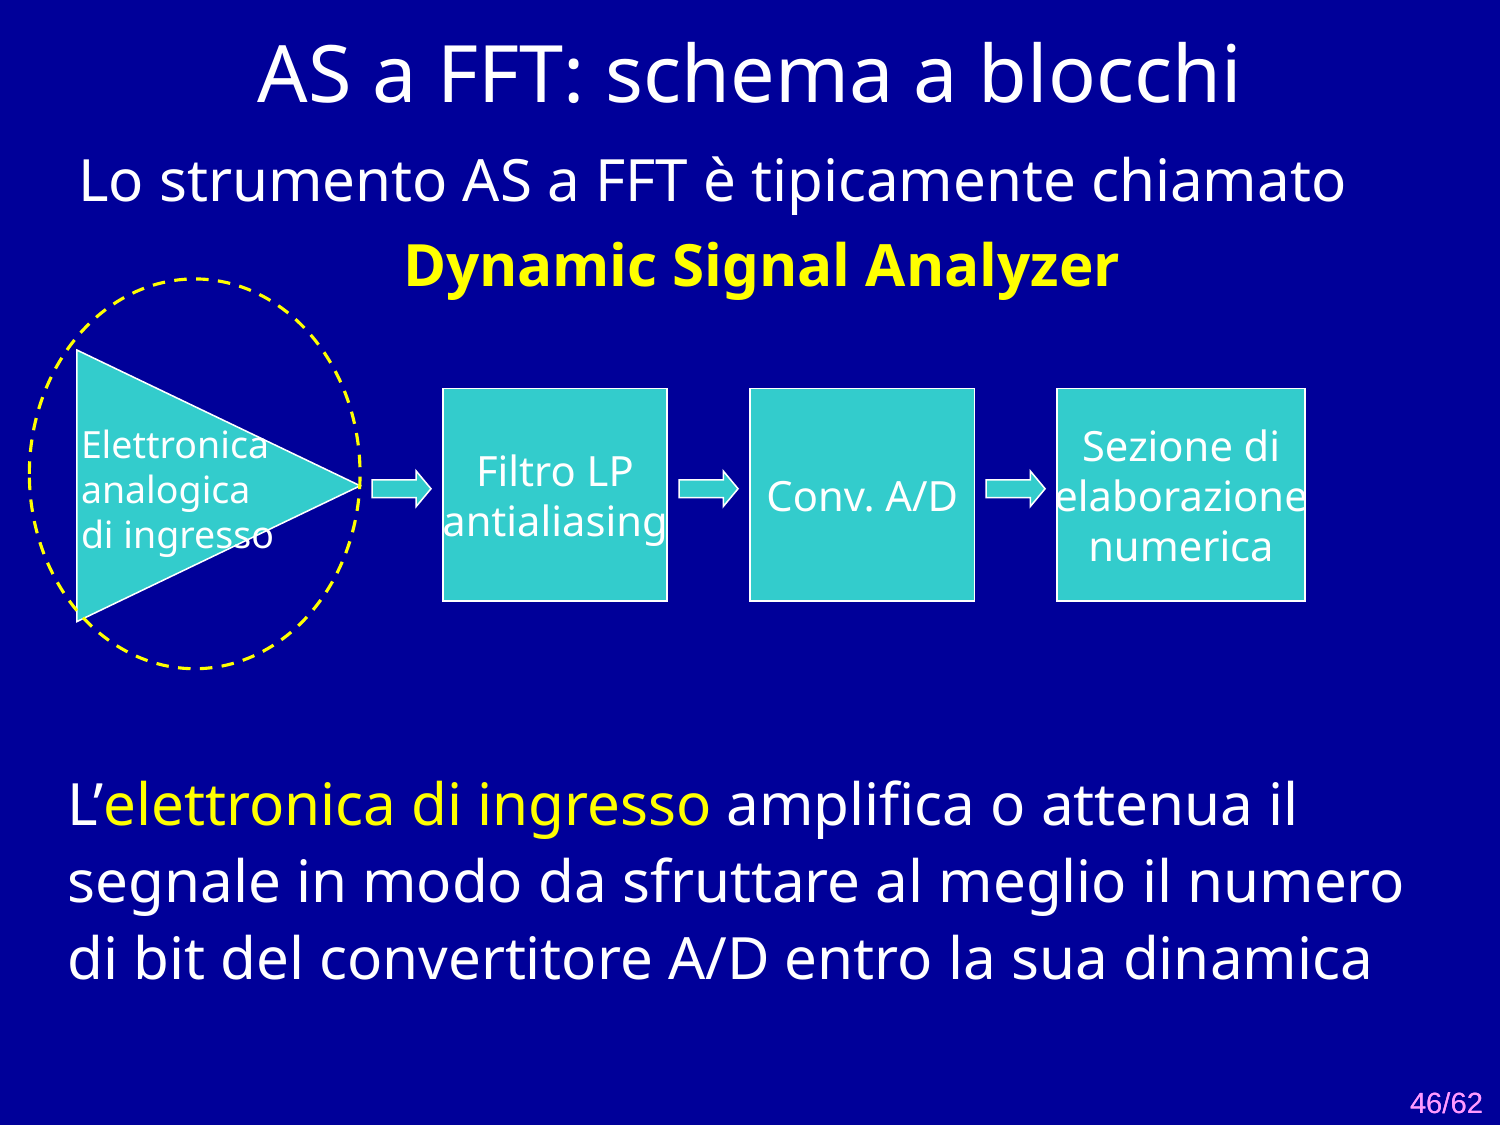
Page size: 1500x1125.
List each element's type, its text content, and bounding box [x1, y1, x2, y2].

text_box [372, 471, 431, 507]
text_box [986, 471, 1046, 507]
text_box Conv. A/D [750, 388, 975, 601]
text_box Lo strumento AS a FFT è tipicamente chiamato Dynamic Signal Analyzer [63, 148, 1460, 305]
text_box [679, 471, 739, 507]
title AS a FFT: schema a blocchi [0, 0, 1500, 158]
text_box [76, 611, 83, 622]
text_box L’elettronica di ingresso amplifica o attenua il segnale in modo da sfruttare al meglio il numero di bit del convertitore A/D entro la sua dinamica [53, 753, 1450, 999]
text_box [29, 278, 361, 669]
text_box Sezione di elaborazione numerica [1057, 388, 1306, 601]
text_box Filtro LP antialiasing [442, 388, 668, 601]
